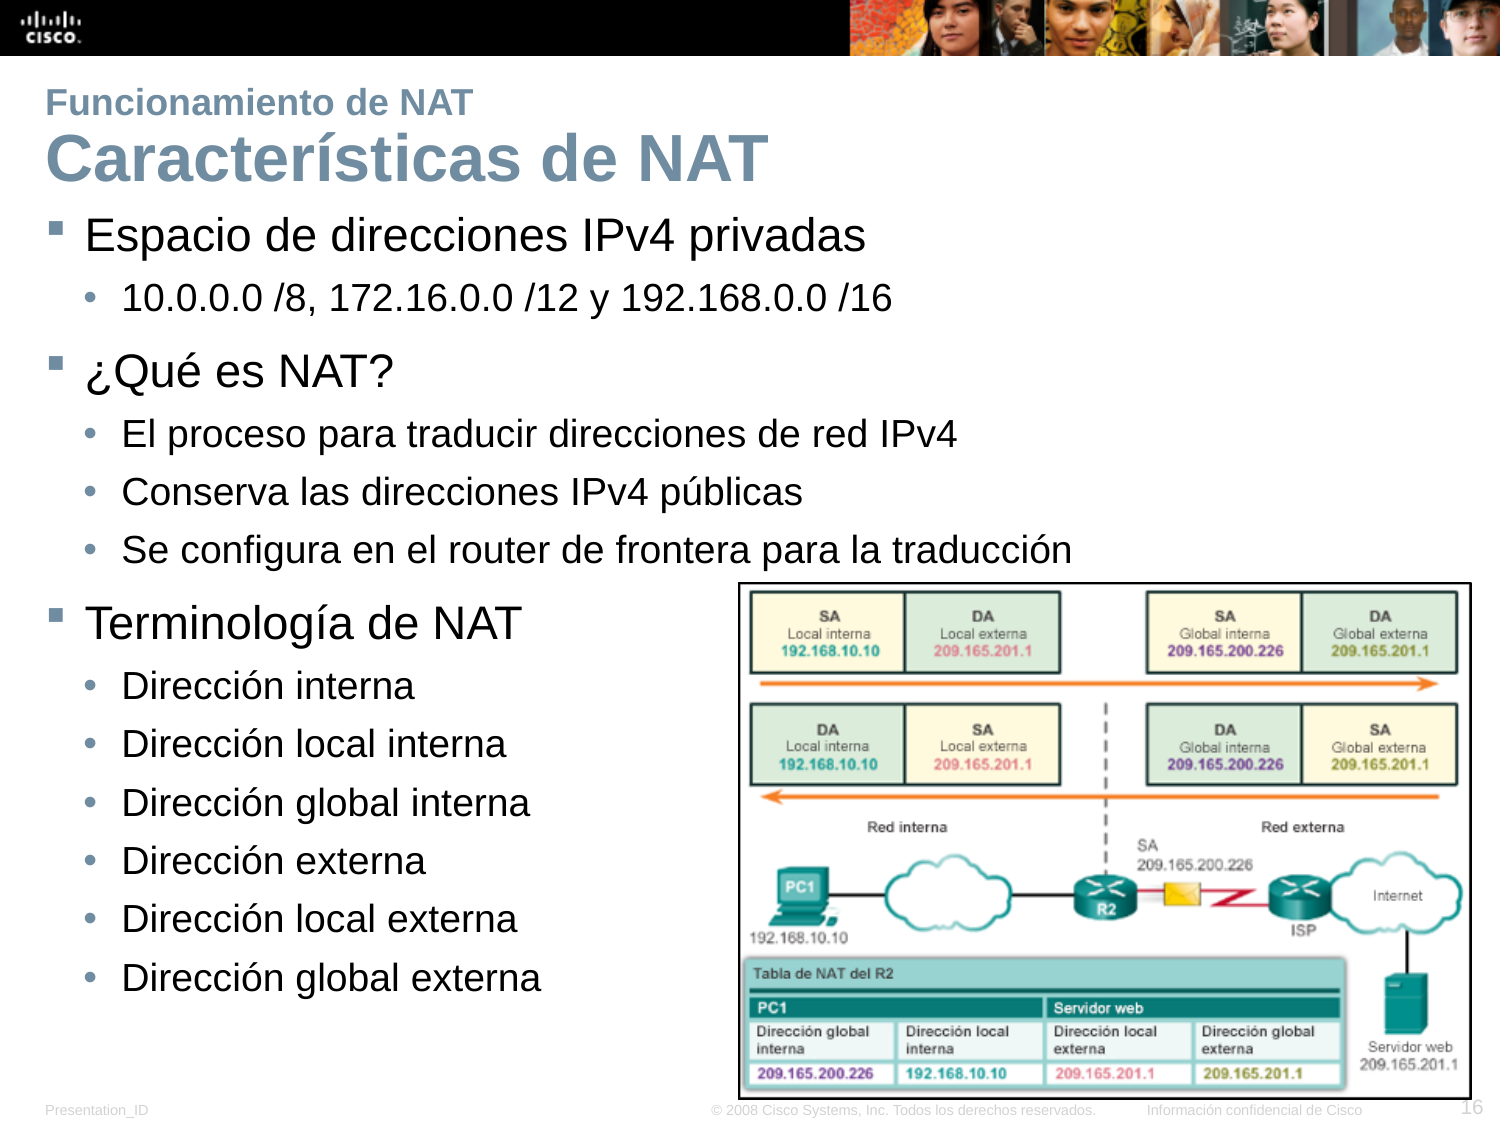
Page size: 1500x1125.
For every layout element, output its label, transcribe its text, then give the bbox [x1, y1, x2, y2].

picture [0, 0, 1500, 56]
picture [738, 583, 1471, 1099]
title Funcionamiento de NAT Características de NAT [31, 64, 1471, 203]
list Espacio de direcciones IPv4 privadas 10.0.0.0 /8, 172.16.0.0 /12 y 192.168.0.0 /16 ¿Qué es NAT? El proceso para traducir direcciones de red IPv4 Conserva las direcciones IPv4 públicas Se configura en el router de frontera para la traducción Terminología de NAT Dirección interna Dirección local interna Dirección global interna Dirección externa Dirección local externa Dirección global externa [31, 202, 1465, 1011]
